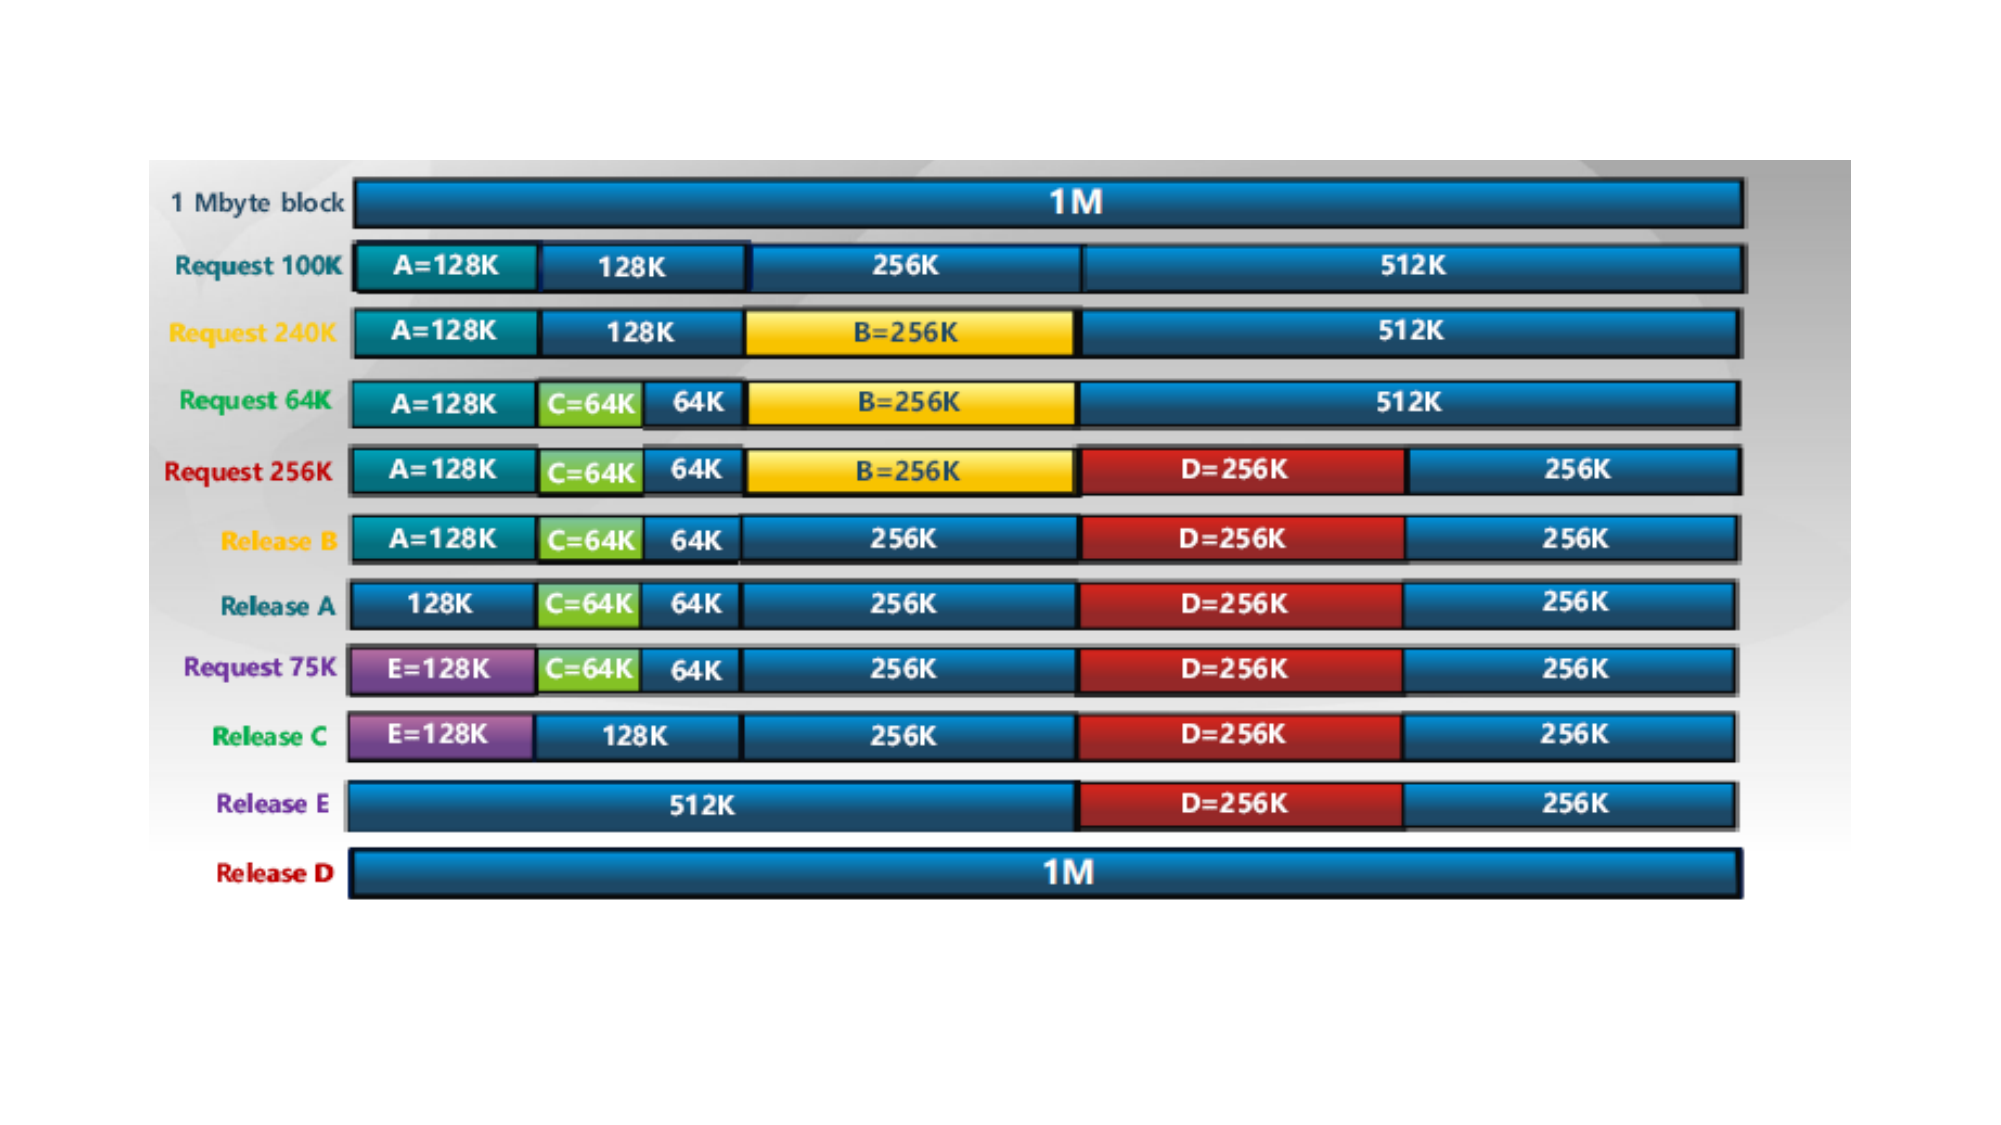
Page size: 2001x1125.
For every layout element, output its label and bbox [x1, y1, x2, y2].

picture [149, 160, 1851, 965]
